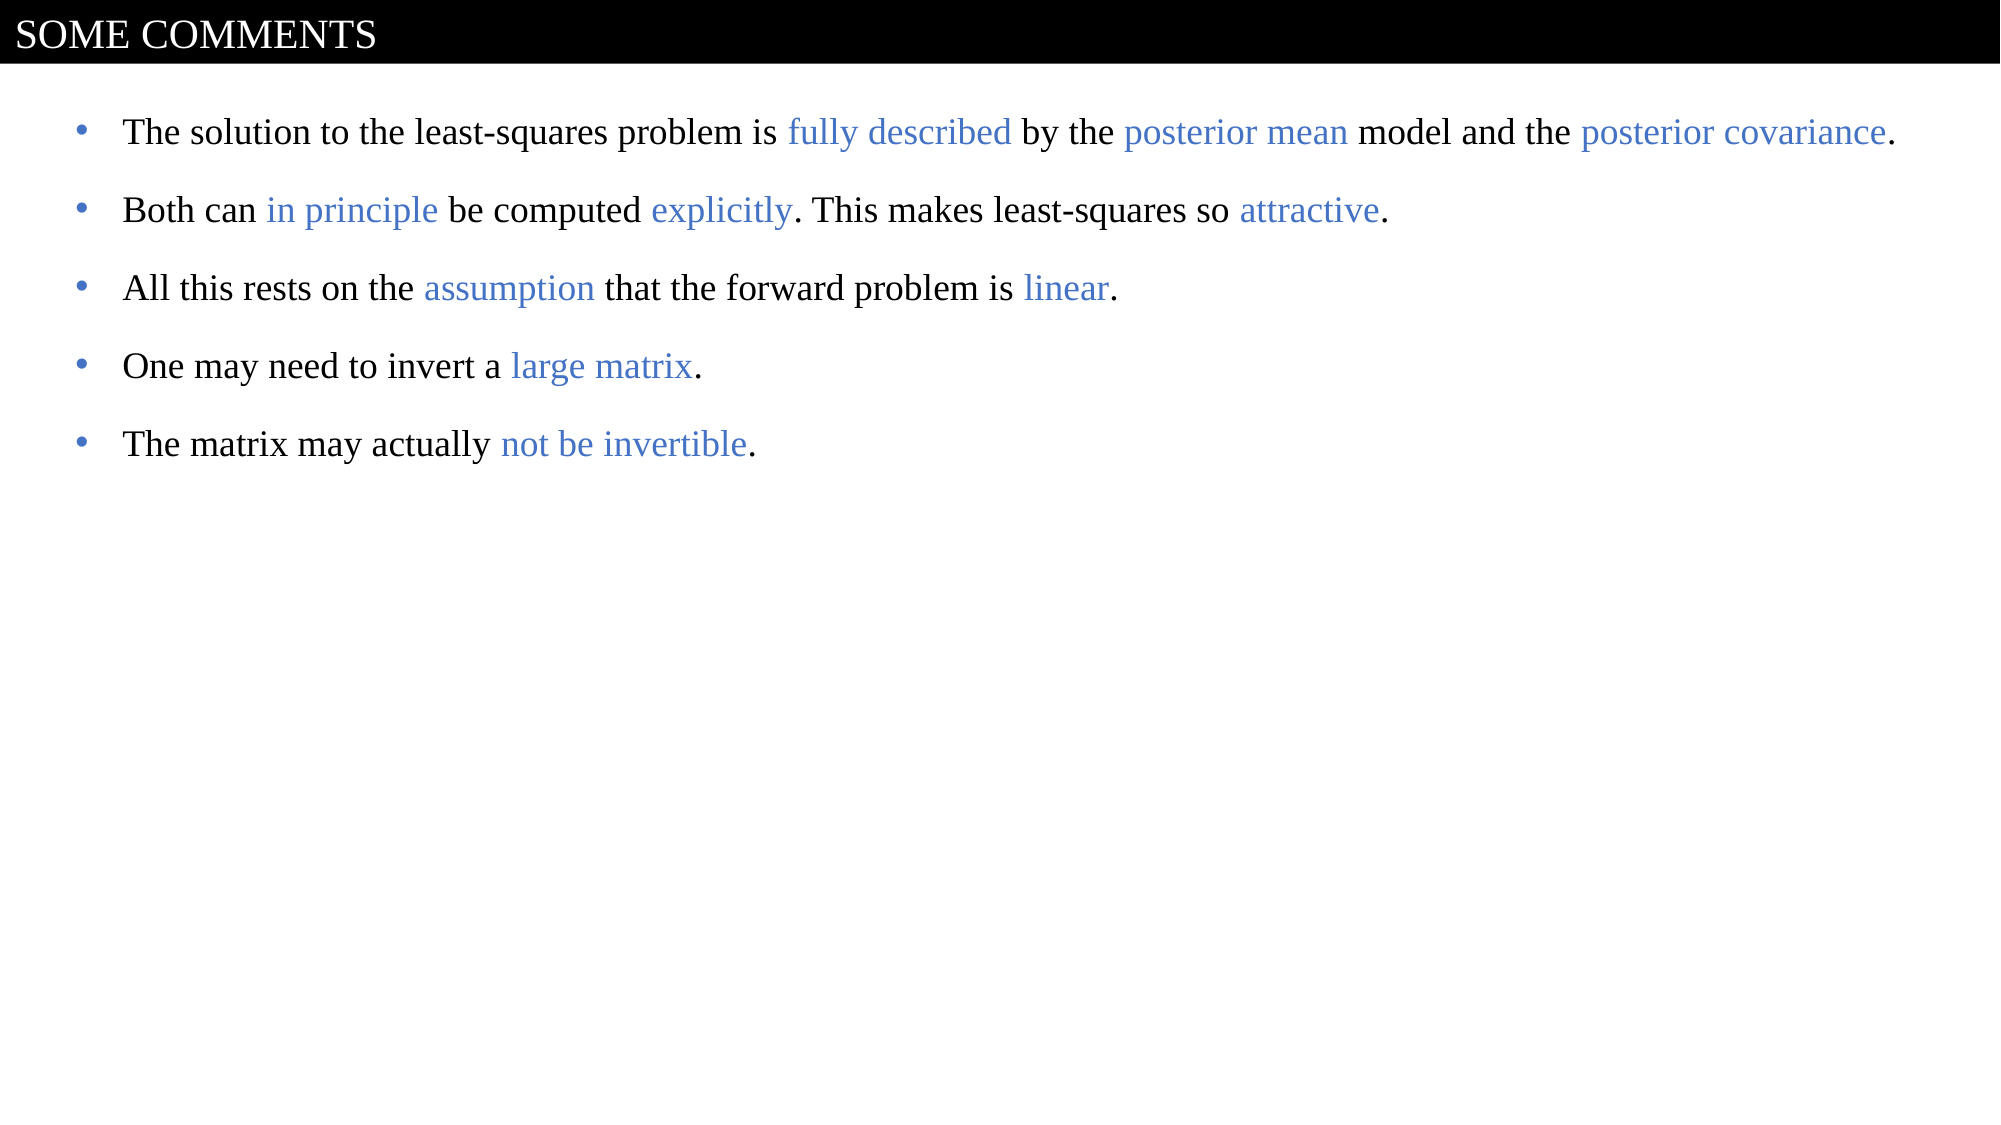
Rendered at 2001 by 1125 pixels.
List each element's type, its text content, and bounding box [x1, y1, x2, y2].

text_box The solution to the least-squares problem is fully described by the posterior mean model and the posterior covariance. Both can in principle be computed explicitly. This makes least-squares so attractive. All this rests on the assumption that the forward problem is linear. One may need to invert a large matrix. The matrix may actually not be invertible. [60, 91, 1969, 472]
text_box Some Comments [0, 0, 2000, 64]
